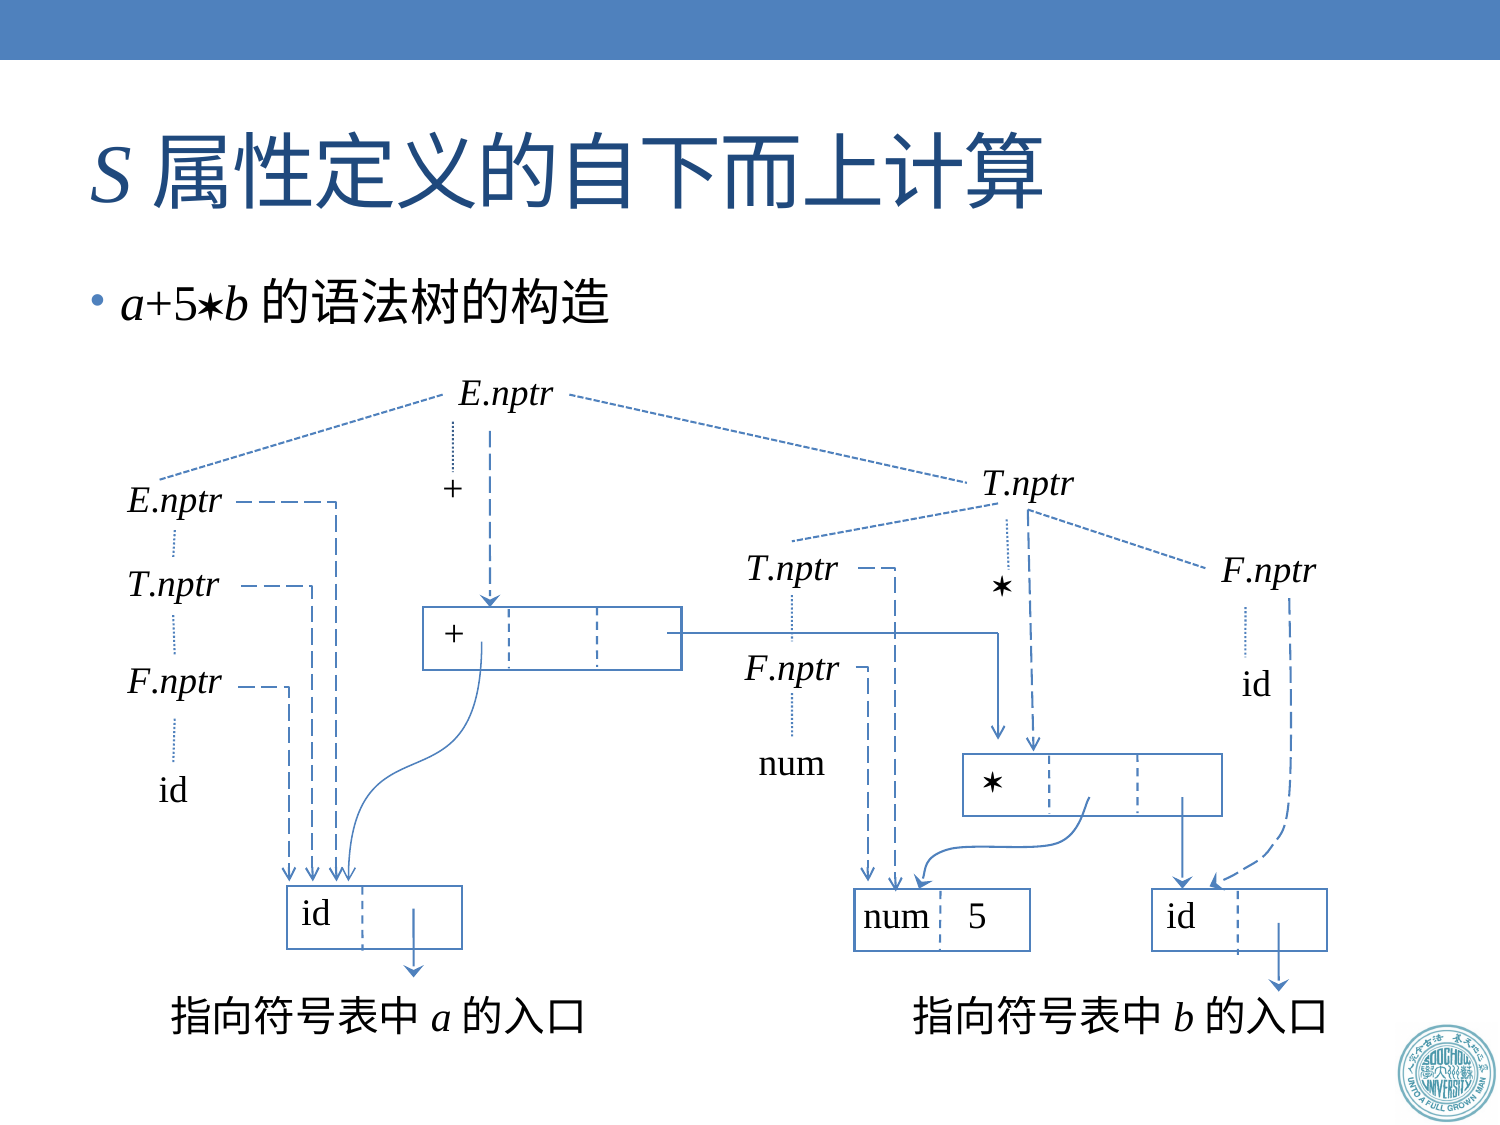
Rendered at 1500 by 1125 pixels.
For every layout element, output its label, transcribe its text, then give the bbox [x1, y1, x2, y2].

title S属性定义的自下而上计算 [75, 87, 1425, 250]
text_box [105, 365, 1365, 1072]
list a+5b的语法树的构造 [75, 262, 1425, 1063]
